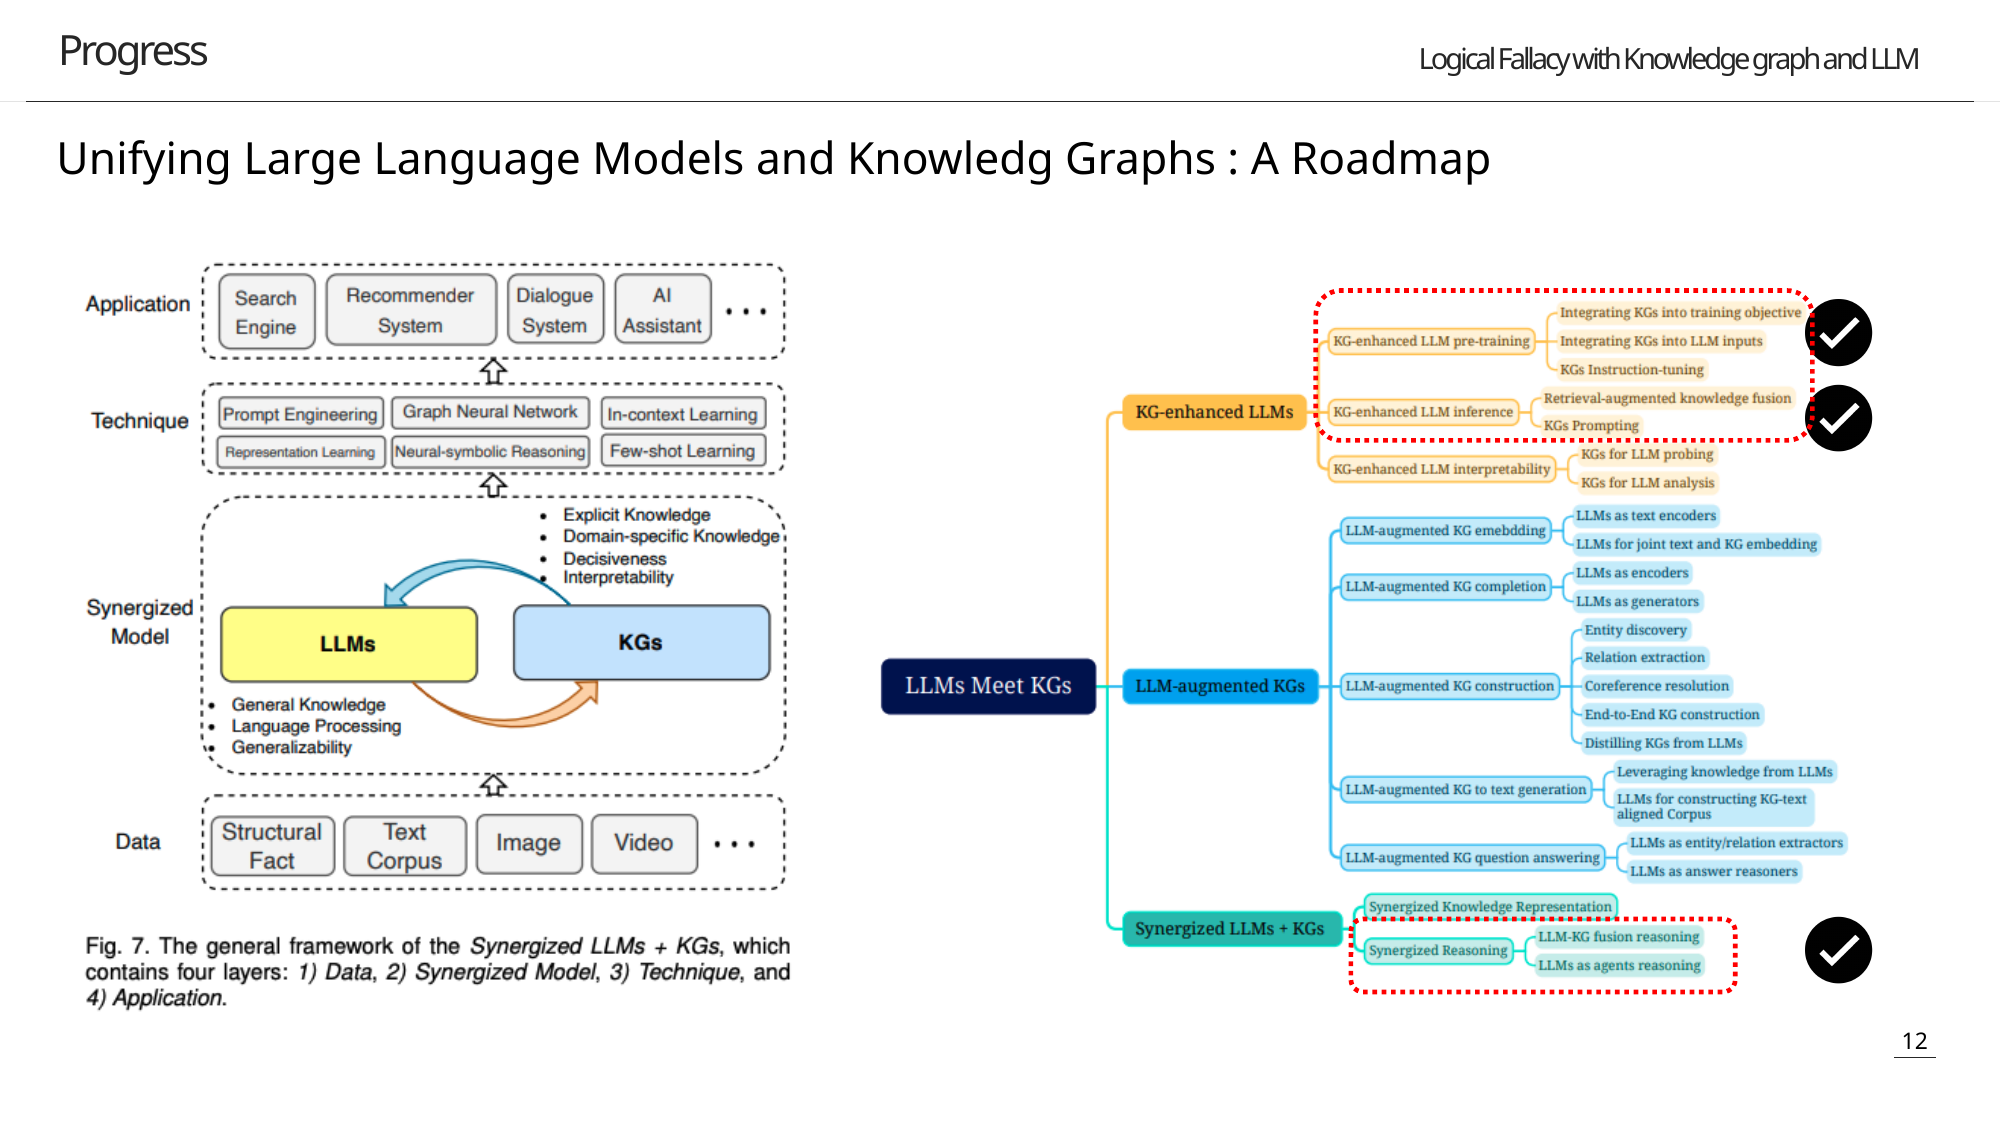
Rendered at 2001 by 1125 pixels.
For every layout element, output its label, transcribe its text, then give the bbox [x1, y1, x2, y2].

text_box Unifying Large Language Models and Knowledg Graphs : A Roadmap [41, 122, 1736, 191]
list Progress [43, 0, 958, 93]
picture [64, 243, 1881, 1039]
